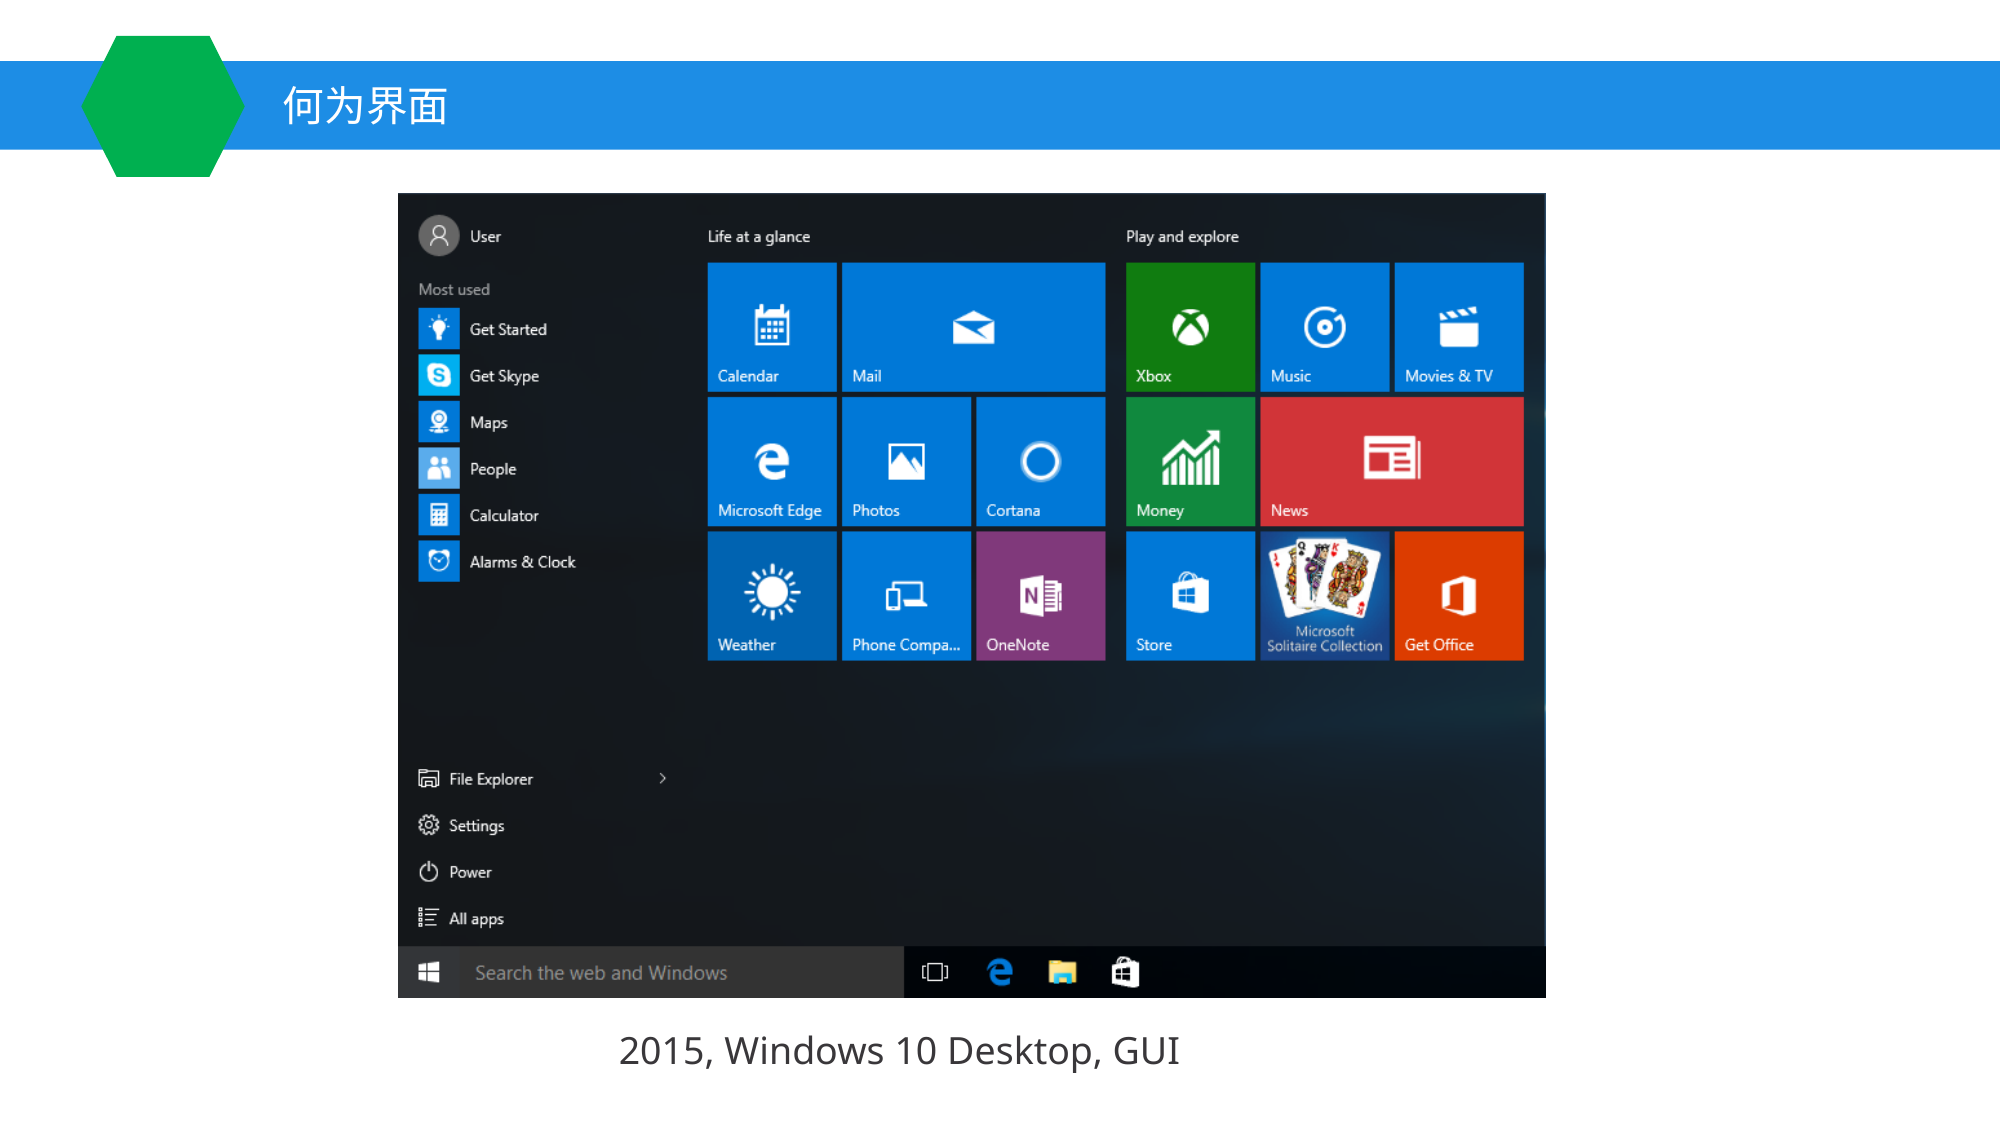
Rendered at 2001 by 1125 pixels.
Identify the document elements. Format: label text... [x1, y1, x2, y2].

text_box 何为界面 [267, 71, 1107, 137]
text_box 2015, Windows 10 Desktop, GUI [603, 1019, 1528, 1080]
picture [398, 193, 1546, 998]
